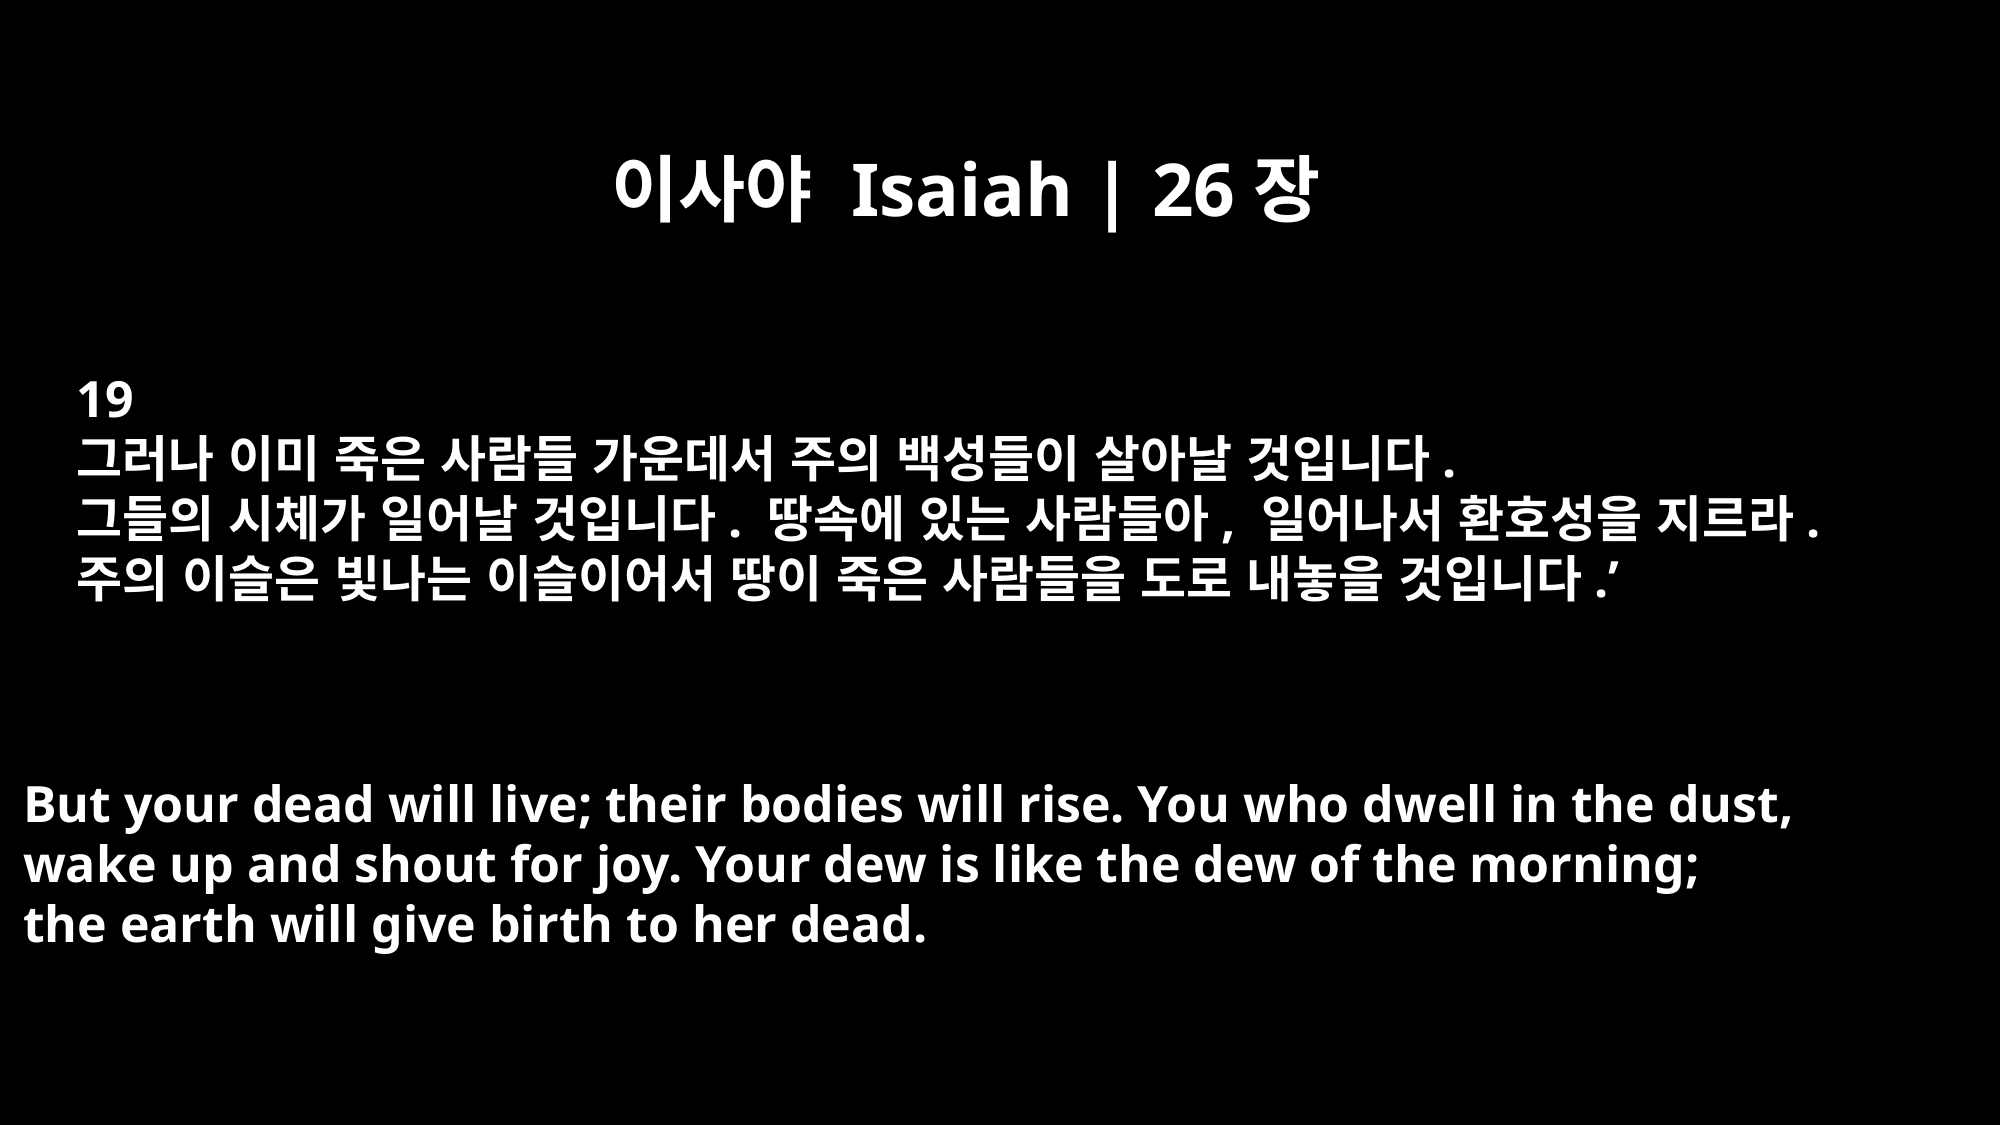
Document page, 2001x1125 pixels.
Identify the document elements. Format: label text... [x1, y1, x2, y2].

text_box 19 그러나 이미 죽은 사람들 가운데서 주의 백성들이 살아날 것입니다. 그들의 시체가 일어날 것입니다. 땅속에 있는 사람들아, 일어나서 환호성을 지르라. 주의 이슬은 빛나는 이슬이어서 땅이 죽은 사람들을 도로 내놓을 것입니다.’ [61, 359, 1836, 615]
text_box 이사야 Isaiah | 26장 [596, 136, 1336, 239]
text_box But your dead will live; their bodies will rise. You who dwell in the dust, wake up and shout for joy. Your dew is like the dew of the morning; the earth will give birth to her dead. [8, 764, 1810, 960]
